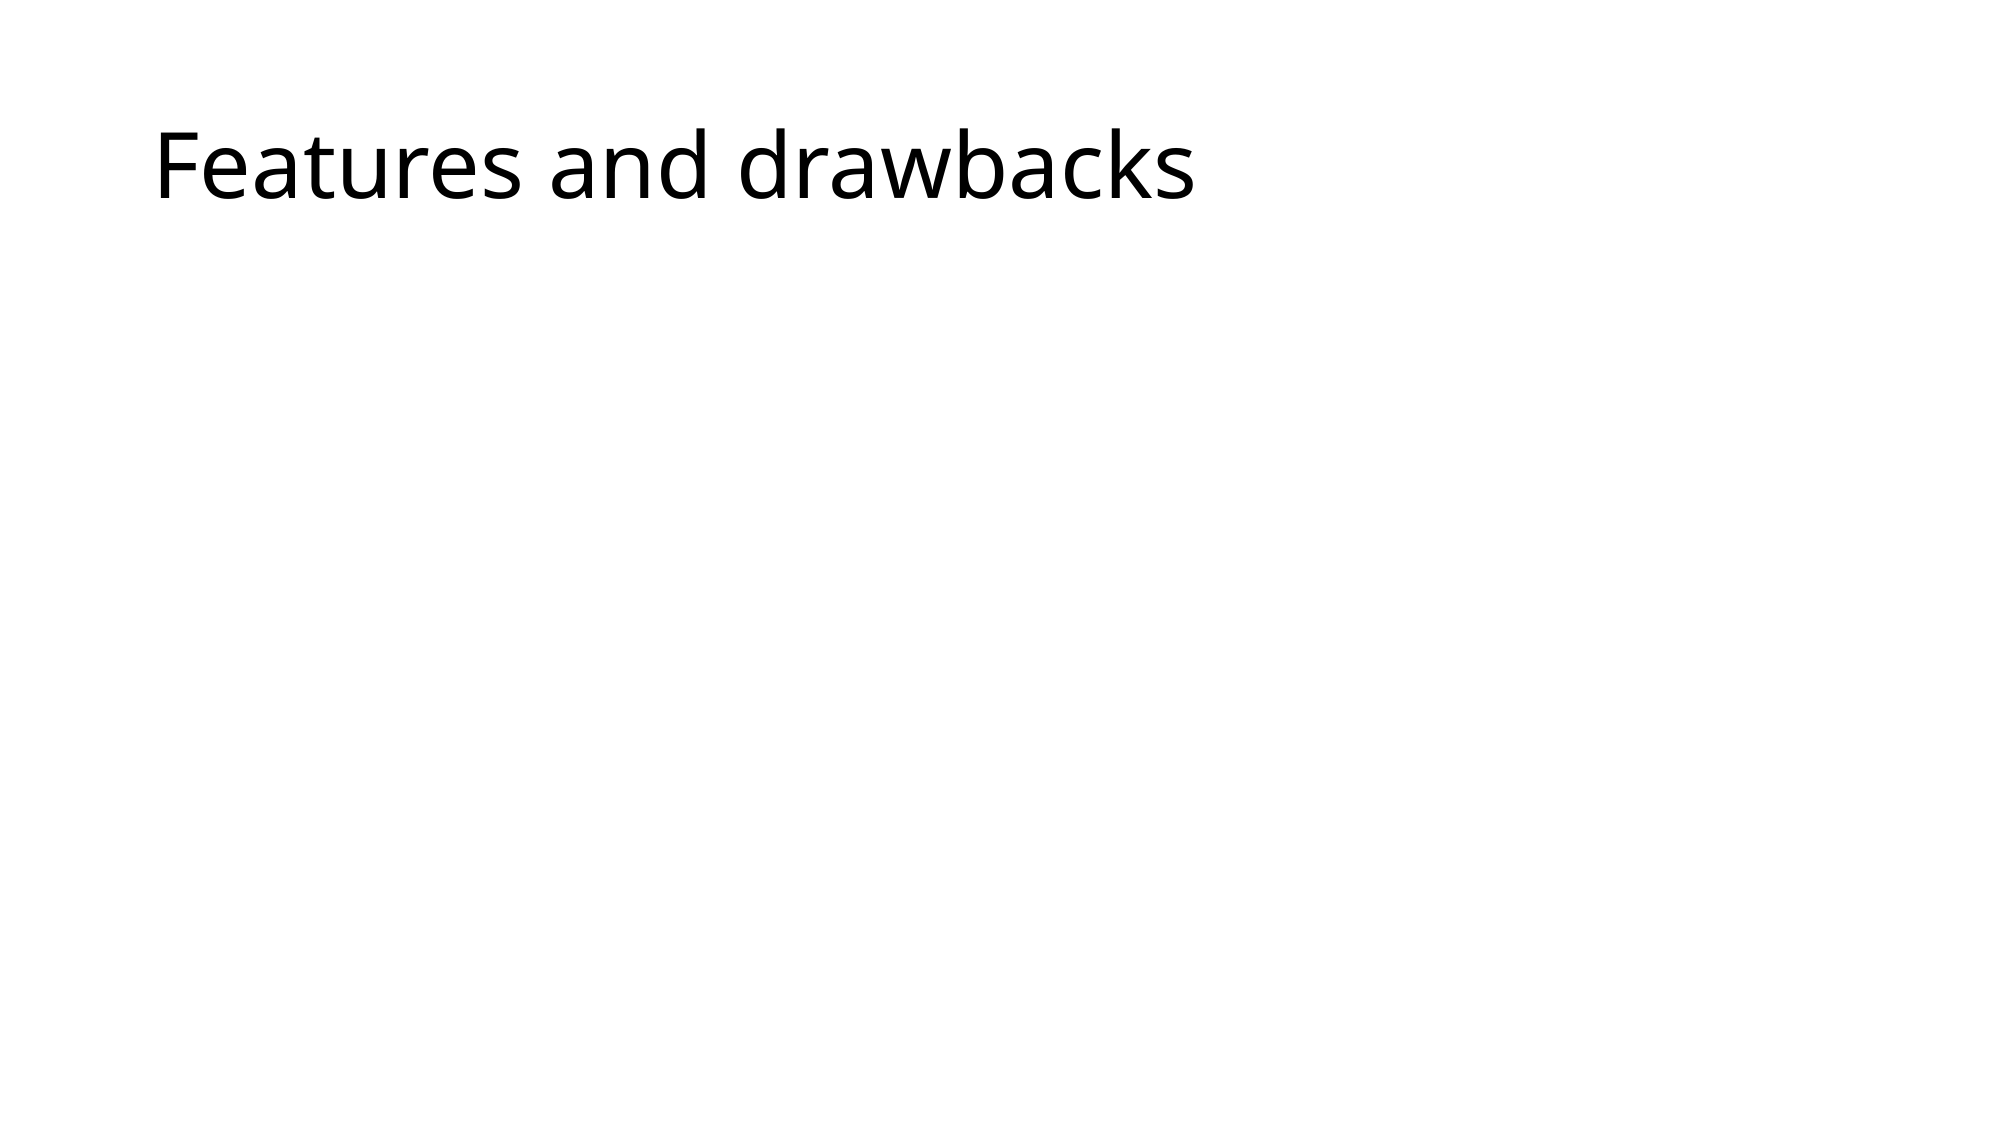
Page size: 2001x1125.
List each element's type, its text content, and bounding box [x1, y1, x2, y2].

title Features and drawbacks [137, 59, 1863, 278]
